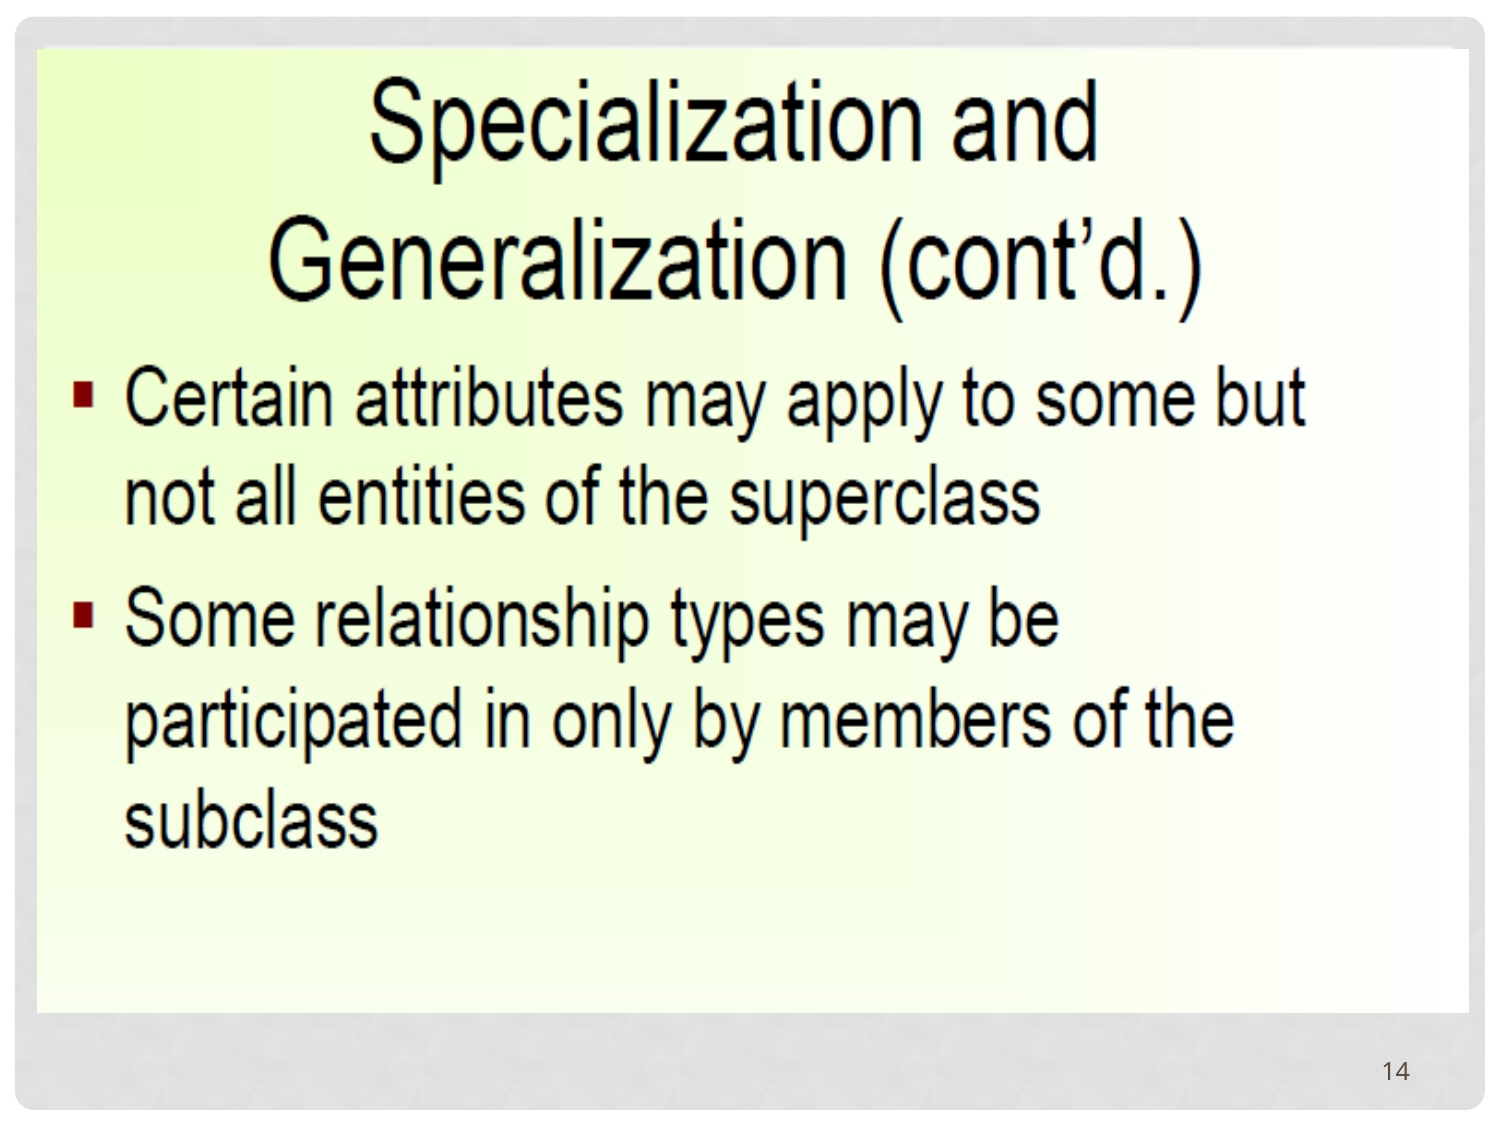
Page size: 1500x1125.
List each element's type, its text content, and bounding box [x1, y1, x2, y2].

picture [37, 49, 1469, 1013]
slide_number 14 [1074, 1042, 1425, 1103]
